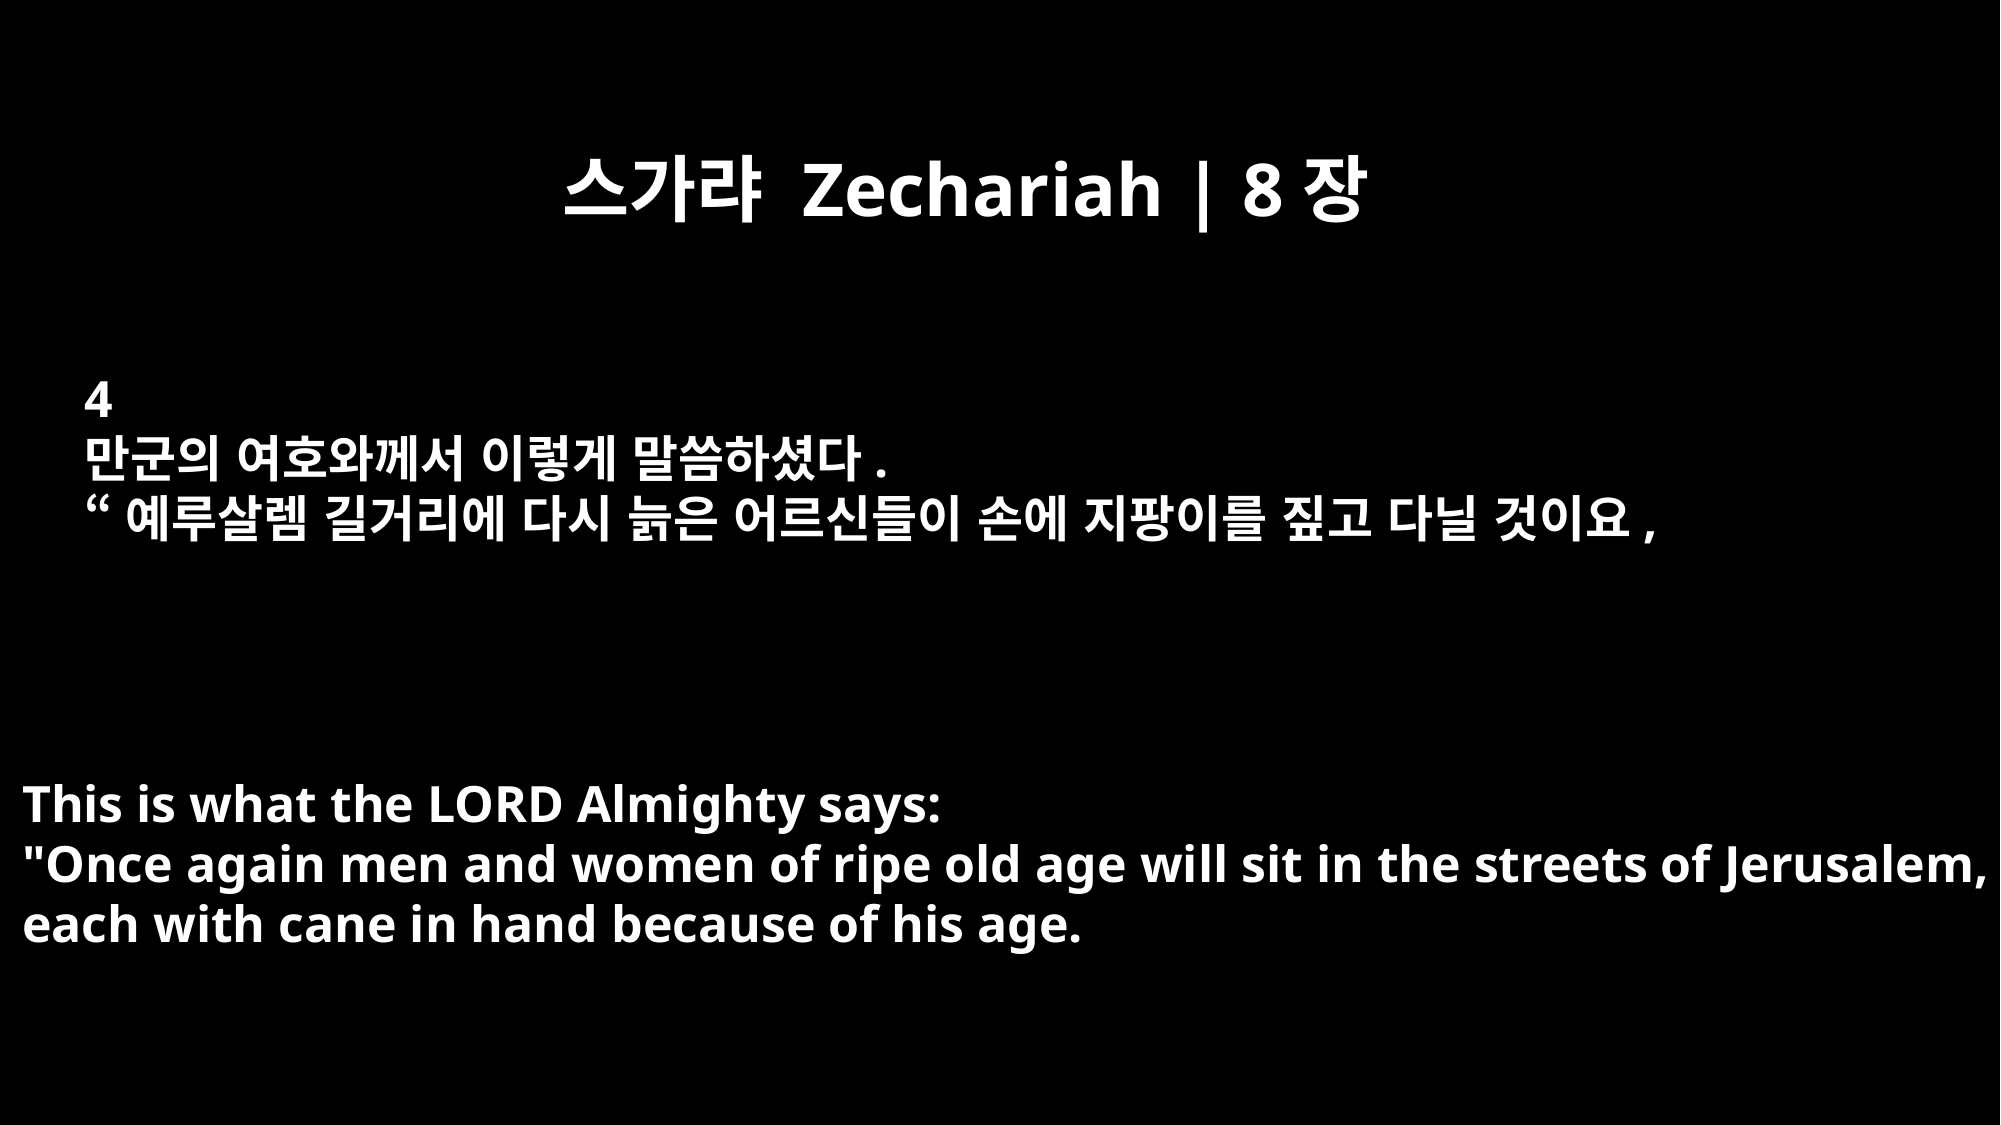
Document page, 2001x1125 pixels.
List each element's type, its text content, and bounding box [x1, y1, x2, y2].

text_box 4 만군의 여호와께서 이렇게 말씀하셨다. “예루살렘 길거리에 다시 늙은 어르신들이 손에 지팡이를 짚고 다닐 것이요, [70, 359, 1673, 555]
text_box 스가랴 Zechariah | 8장 [547, 136, 1385, 239]
text_box This is what the LORD Almighty says: "Once again men and women of ripe old age will sit in the streets of Jerusalem, each with cane in hand because of his age. [7, 764, 2000, 960]
